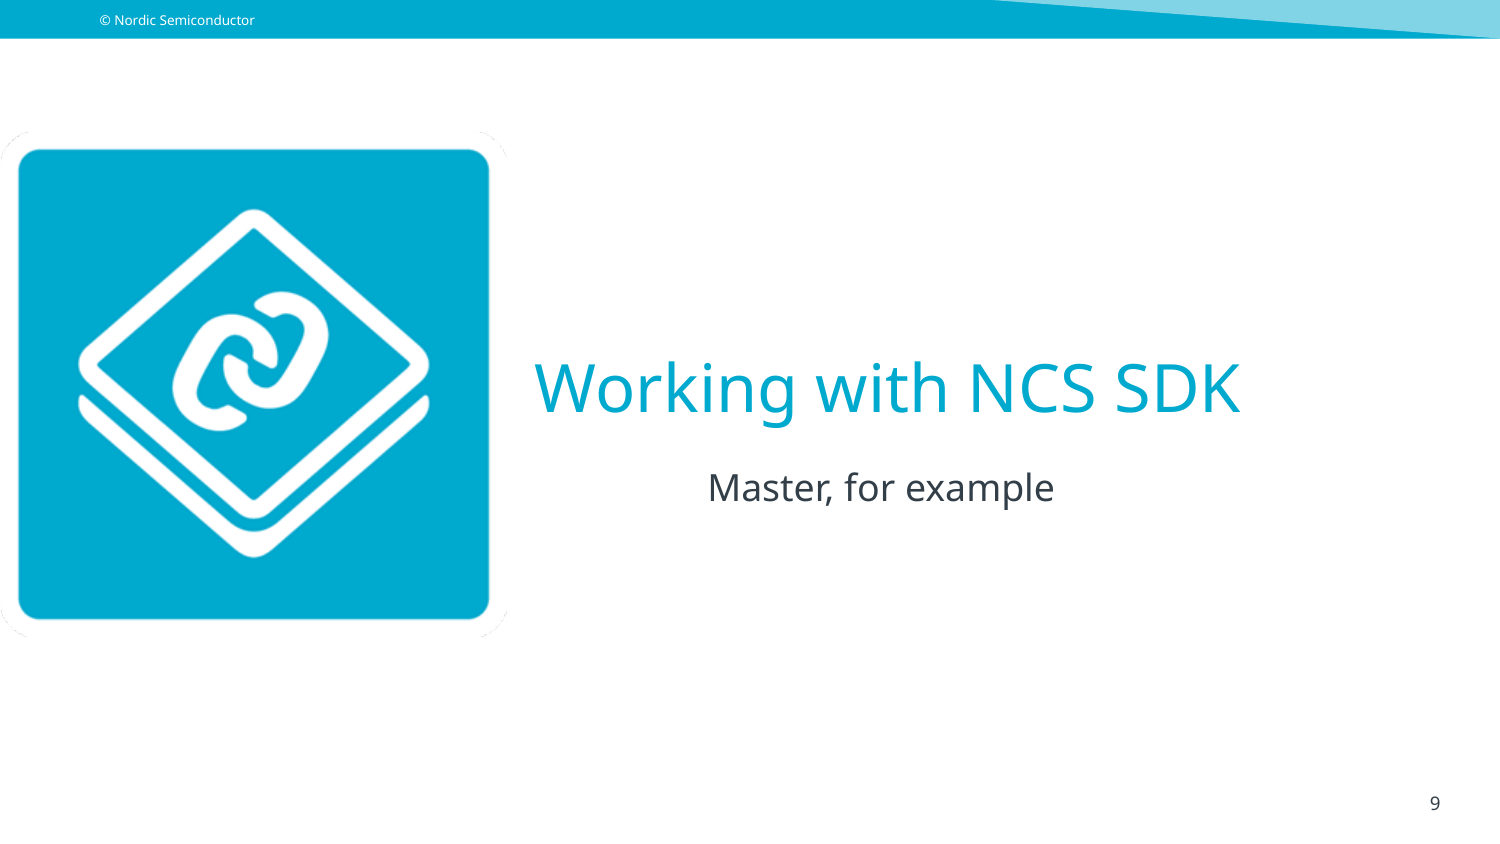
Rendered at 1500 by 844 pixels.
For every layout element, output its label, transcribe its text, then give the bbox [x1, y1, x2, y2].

title Working with NCS SDK [519, 139, 1500, 434]
subtitle Master, for example [318, 442, 1445, 648]
picture [0, 130, 508, 639]
slide_number 9 [1399, 782, 1463, 828]
